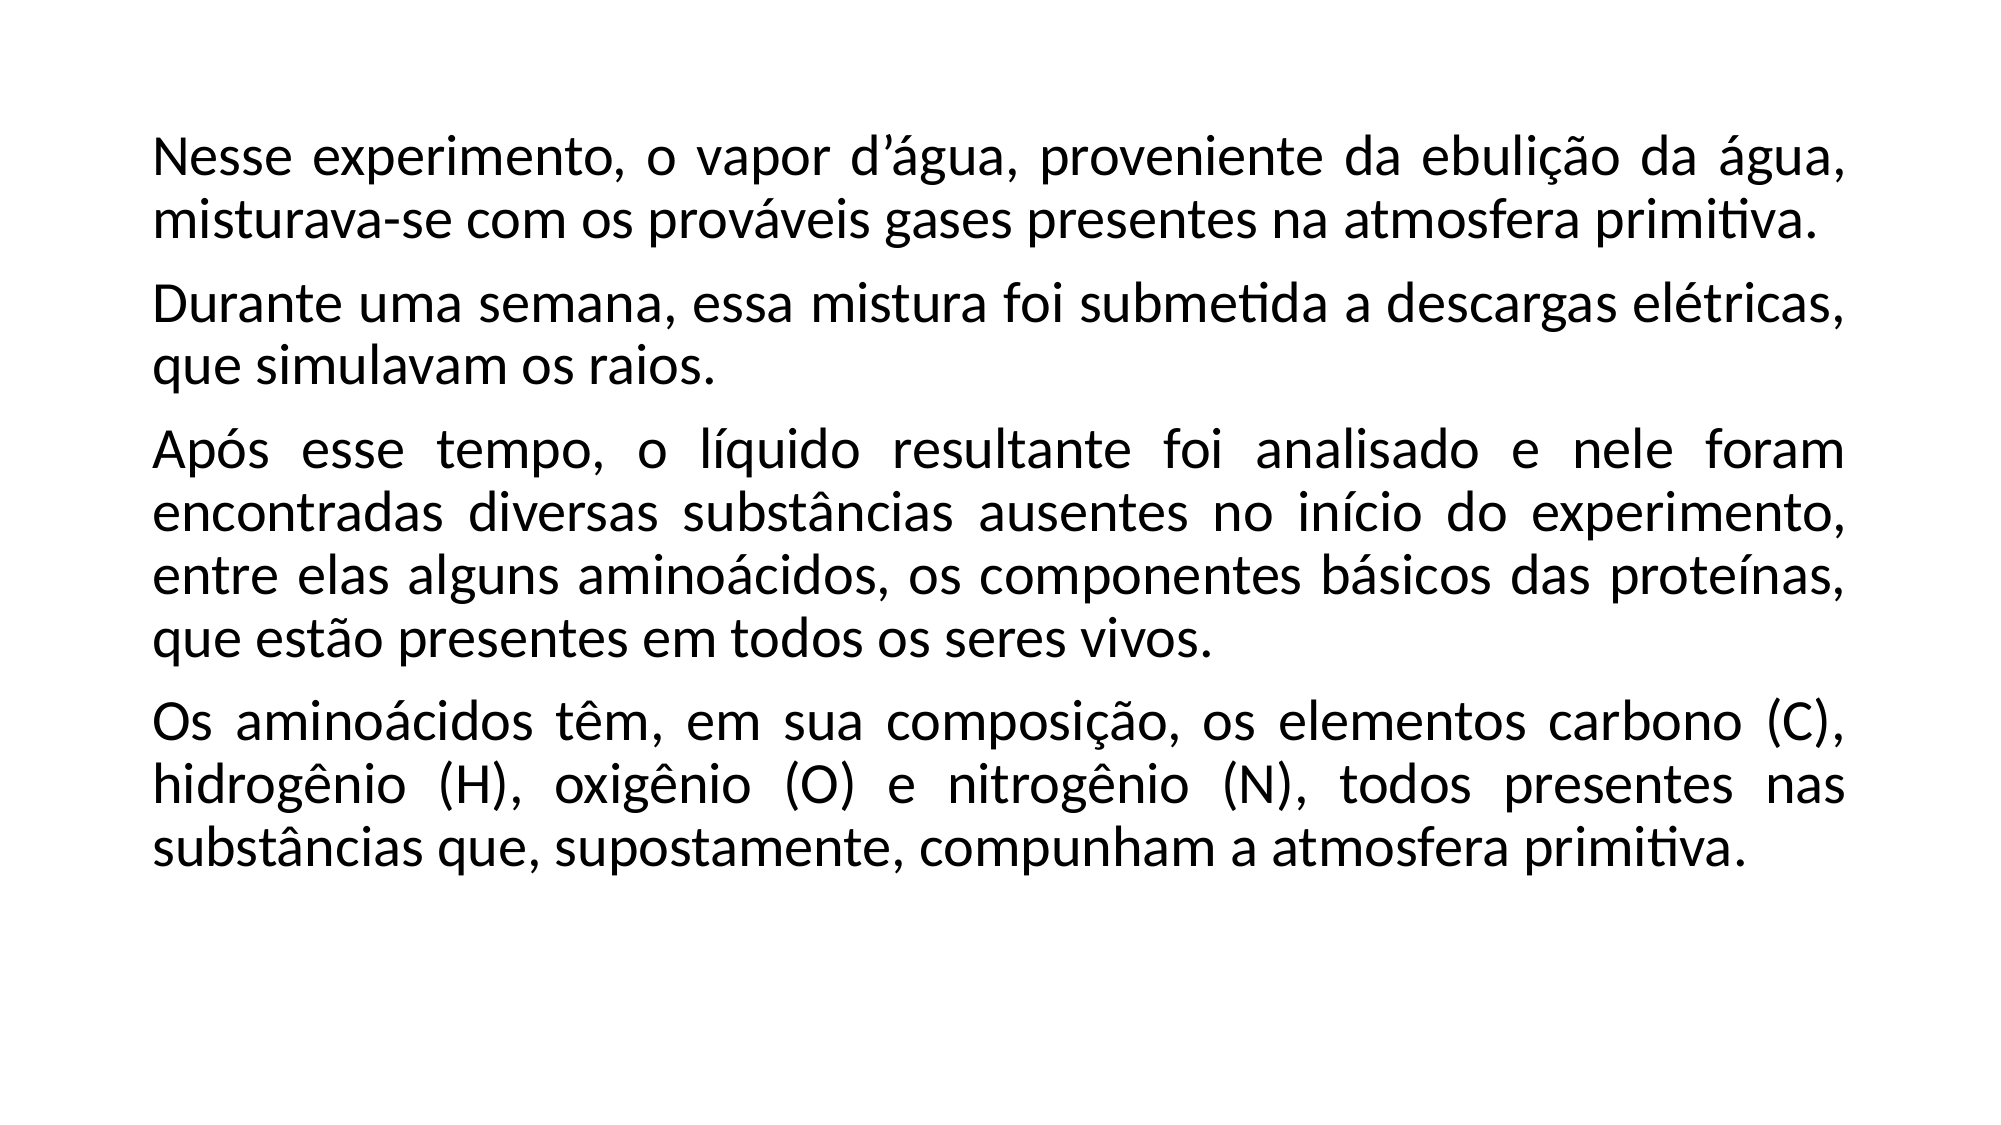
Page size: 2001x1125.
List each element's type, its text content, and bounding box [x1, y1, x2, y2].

list Nesse experimento, o vapor d’água, proveniente da ebulição da água, misturava-se com os prováveis gases presentes na atmosfera primitiva. Durante uma semana, essa mistura foi submetida a descargas elétricas, que simulavam os raios. Após esse tempo, o líquido resultante foi analisado e nele foram encontradas diversas substâncias ausentes no início do experimento, entre elas alguns aminoácidos, os componentes básicos das proteínas, que estão presentes em todos os seres vivos. Os aminoácidos têm, em sua composição, os elementos carbono (C), hidrogênio (H), oxigênio (O) e nitrogênio (N), todos presentes nas substâncias que, supostamente, compunham a atmosfera primitiva. [137, 117, 1863, 1014]
